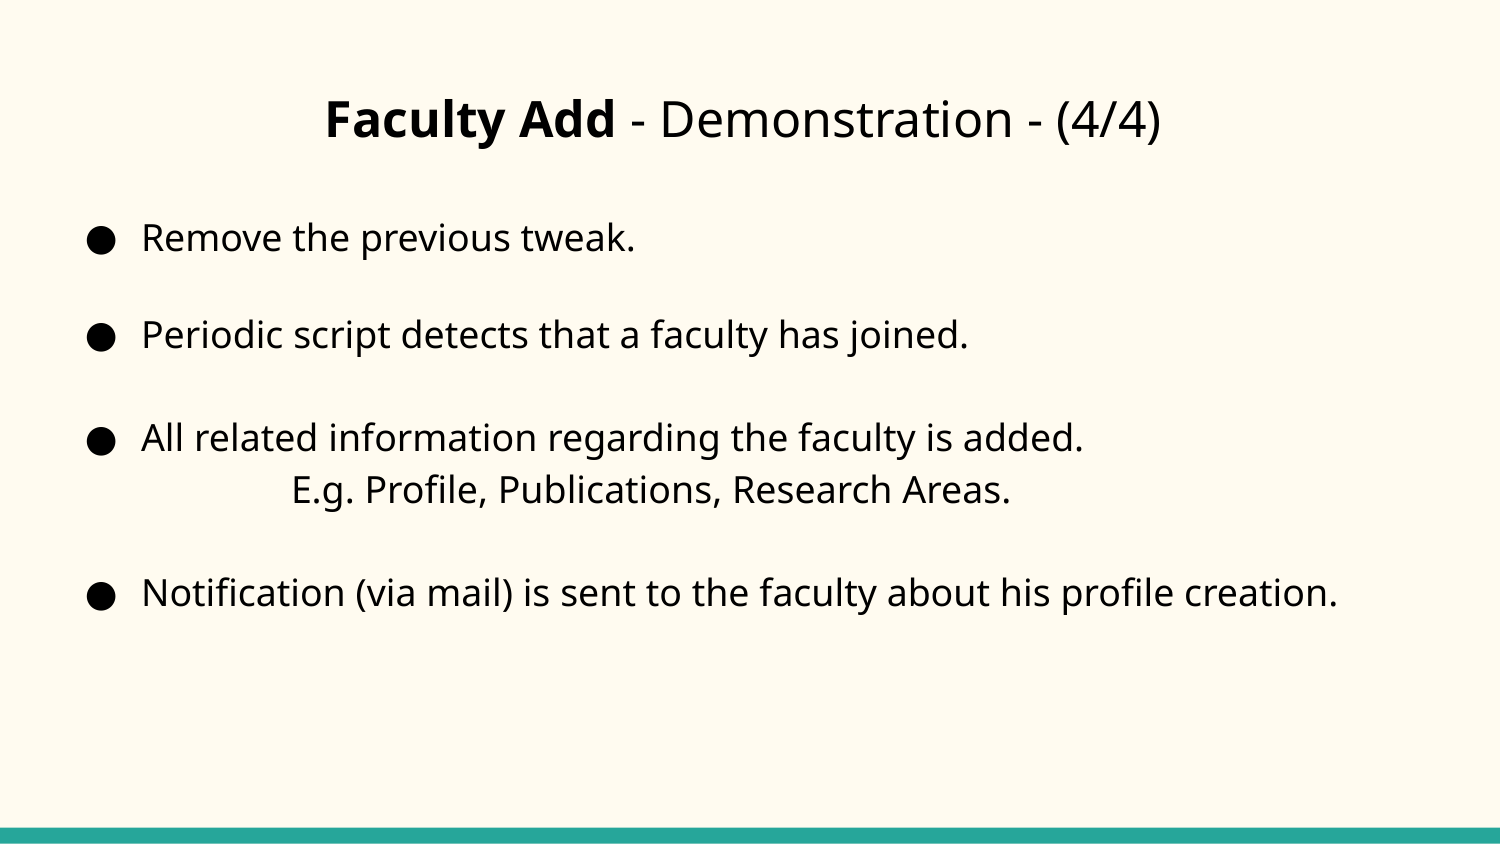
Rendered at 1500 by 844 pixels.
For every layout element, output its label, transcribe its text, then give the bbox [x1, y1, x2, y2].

list Remove the previous tweak. Periodic script detects that a faculty has joined. All related information regarding the faculty is added. E.g. Profile, Publications, Research Areas. Notification (via mail) is sent to the faculty about his profile creation. [51, 192, 1449, 750]
title Faculty Add - Demonstration - (4/4) [51, 72, 1449, 174]
